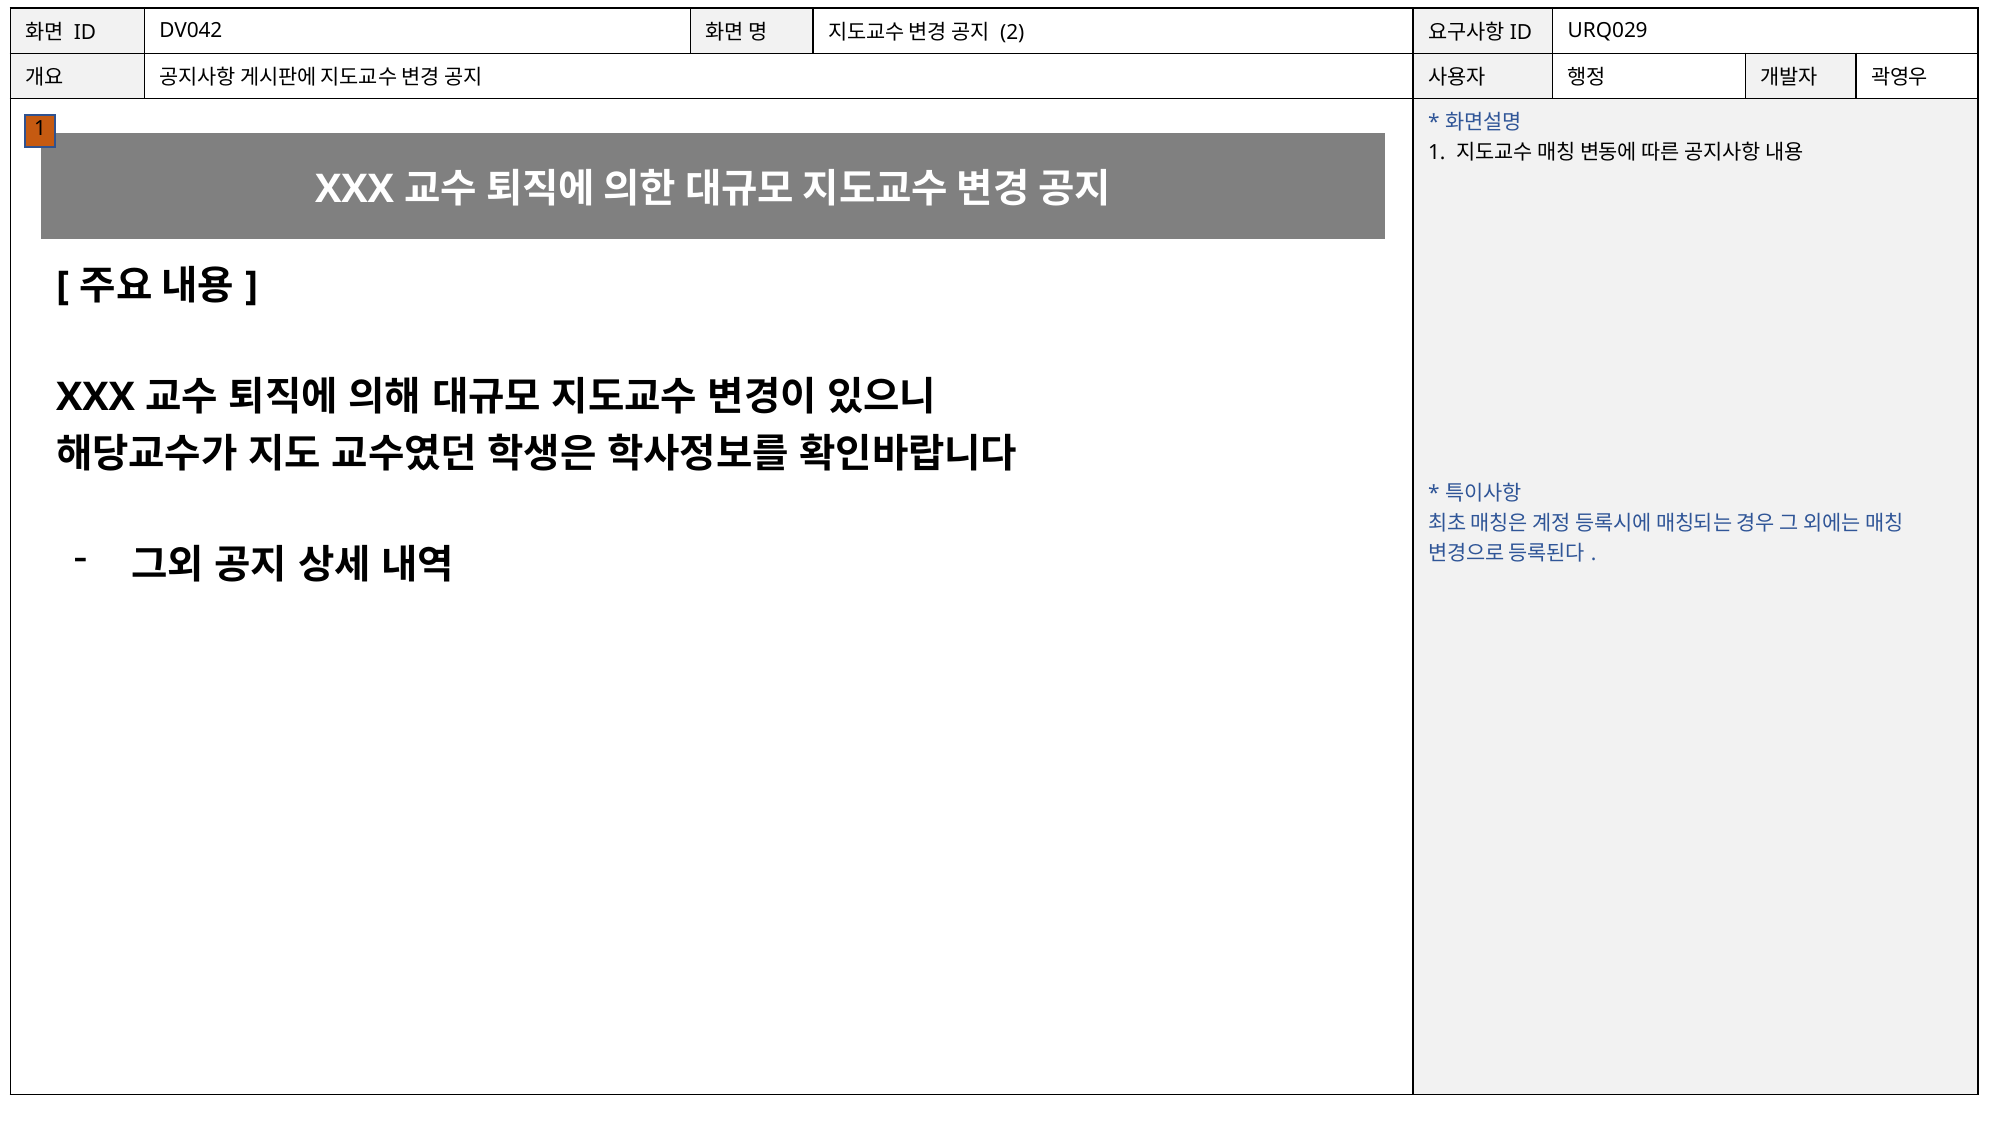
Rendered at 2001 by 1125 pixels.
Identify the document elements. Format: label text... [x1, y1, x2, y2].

table_header DV042 [145, 9, 690, 53]
table_cell 개발자 [1746, 54, 1855, 98]
table_cell [11, 99, 1412, 1094]
table_cell 개요 [11, 54, 144, 98]
text_box 1 [25, 114, 55, 148]
table_cell 곽영우 [1857, 54, 1977, 98]
table_header 화면 명 [691, 9, 812, 53]
table_header URQ029 [1553, 9, 1977, 53]
table_header 요구사항ID [1414, 9, 1552, 53]
table_cell *화면설명 1. 지도교수 매칭 변동에 따른 공지사항 내용 *특이사항 최초 매칭은 계정 등록시에 매칭되는 경우 그 외에는 매칭 변경으로 등록된다. [1414, 99, 1977, 1094]
table_header XXX교수 퇴직에 의한 대규모 지도교수 변경 공지 [41, 133, 1385, 239]
table_cell [주요 내용] XXX교수 퇴직에 의해 대규모 지도교수 변경이 있으니 해당교수가 지도 교수였던 학생은 학사정보를 확인바랍니다 그외 공지 상세 내역 [41, 239, 1385, 664]
table_cell 공지사항 게시판에 지도교수 변경 공지 [145, 54, 1412, 98]
table_header 화면 ID [11, 9, 144, 53]
table_header 지도교수 변경 공지 (2) [814, 9, 1412, 53]
table_cell 사용자 [1414, 54, 1552, 98]
table_cell 행정 [1553, 54, 1745, 98]
